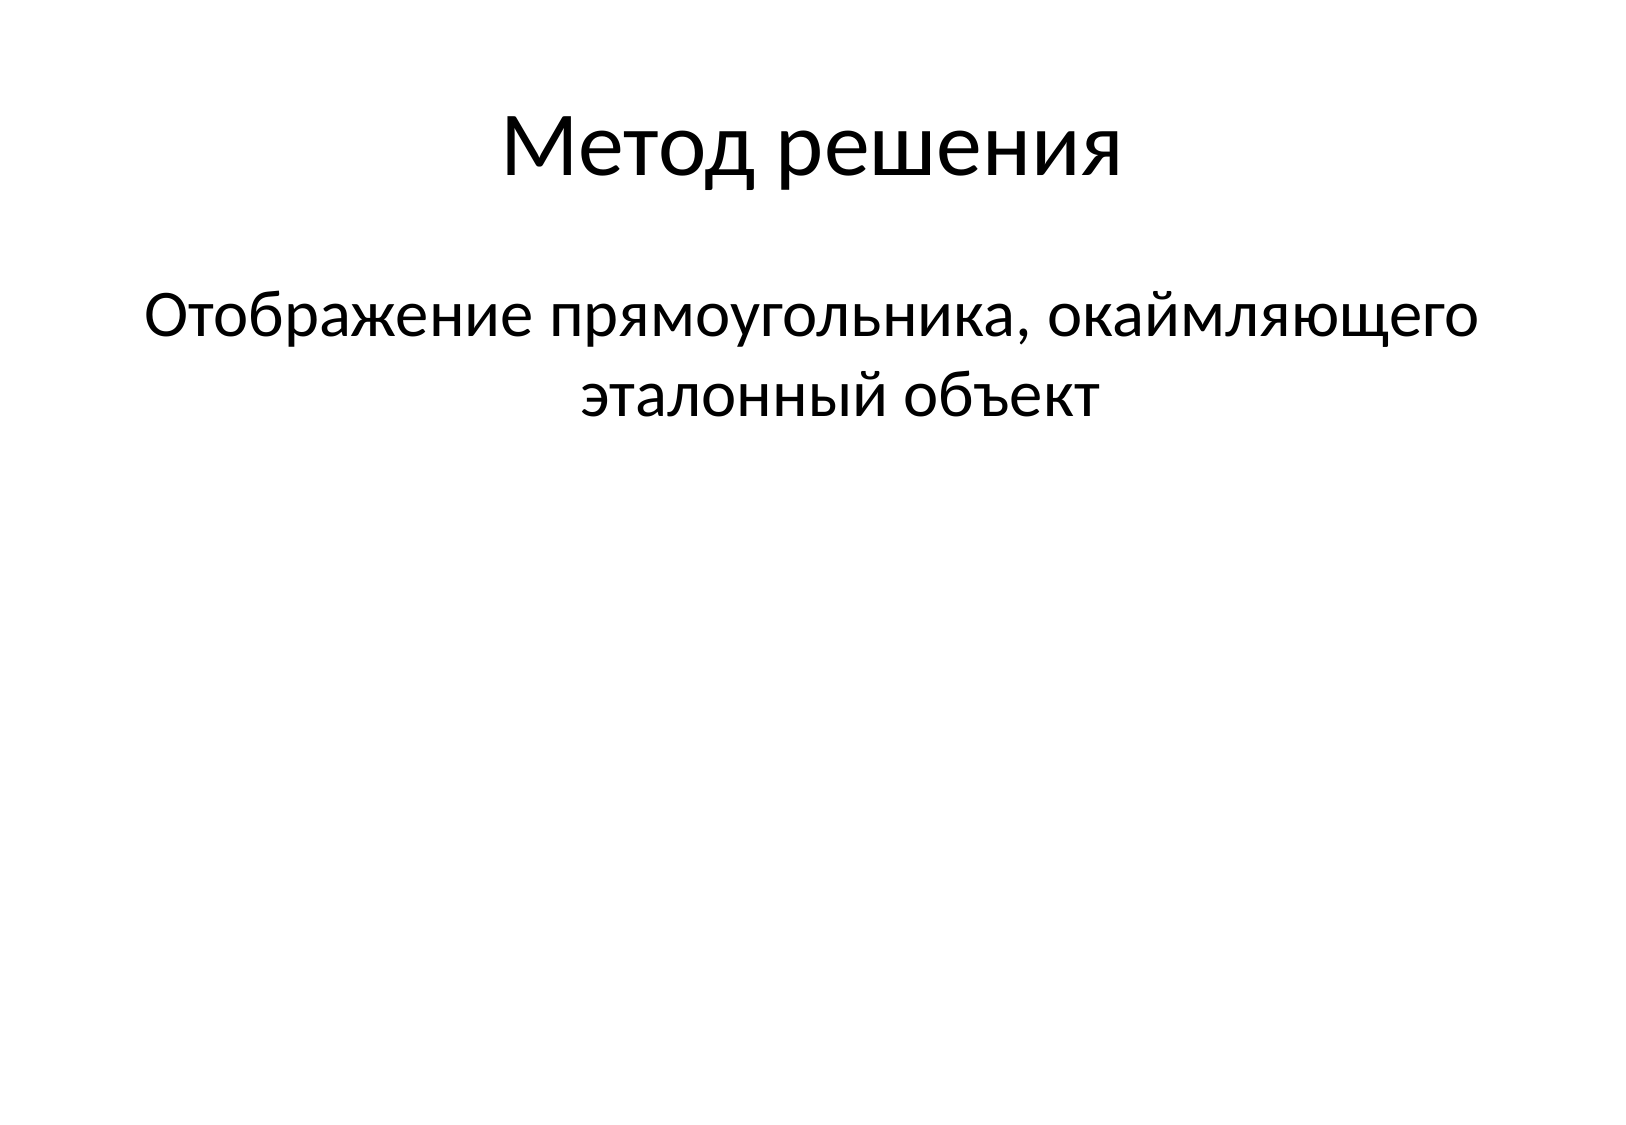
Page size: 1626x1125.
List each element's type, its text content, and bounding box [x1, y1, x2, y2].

title Метод решения [81, 45, 1544, 233]
list Отображение прямоугольника, окаймляющего эталонный объект [81, 262, 1544, 1005]
